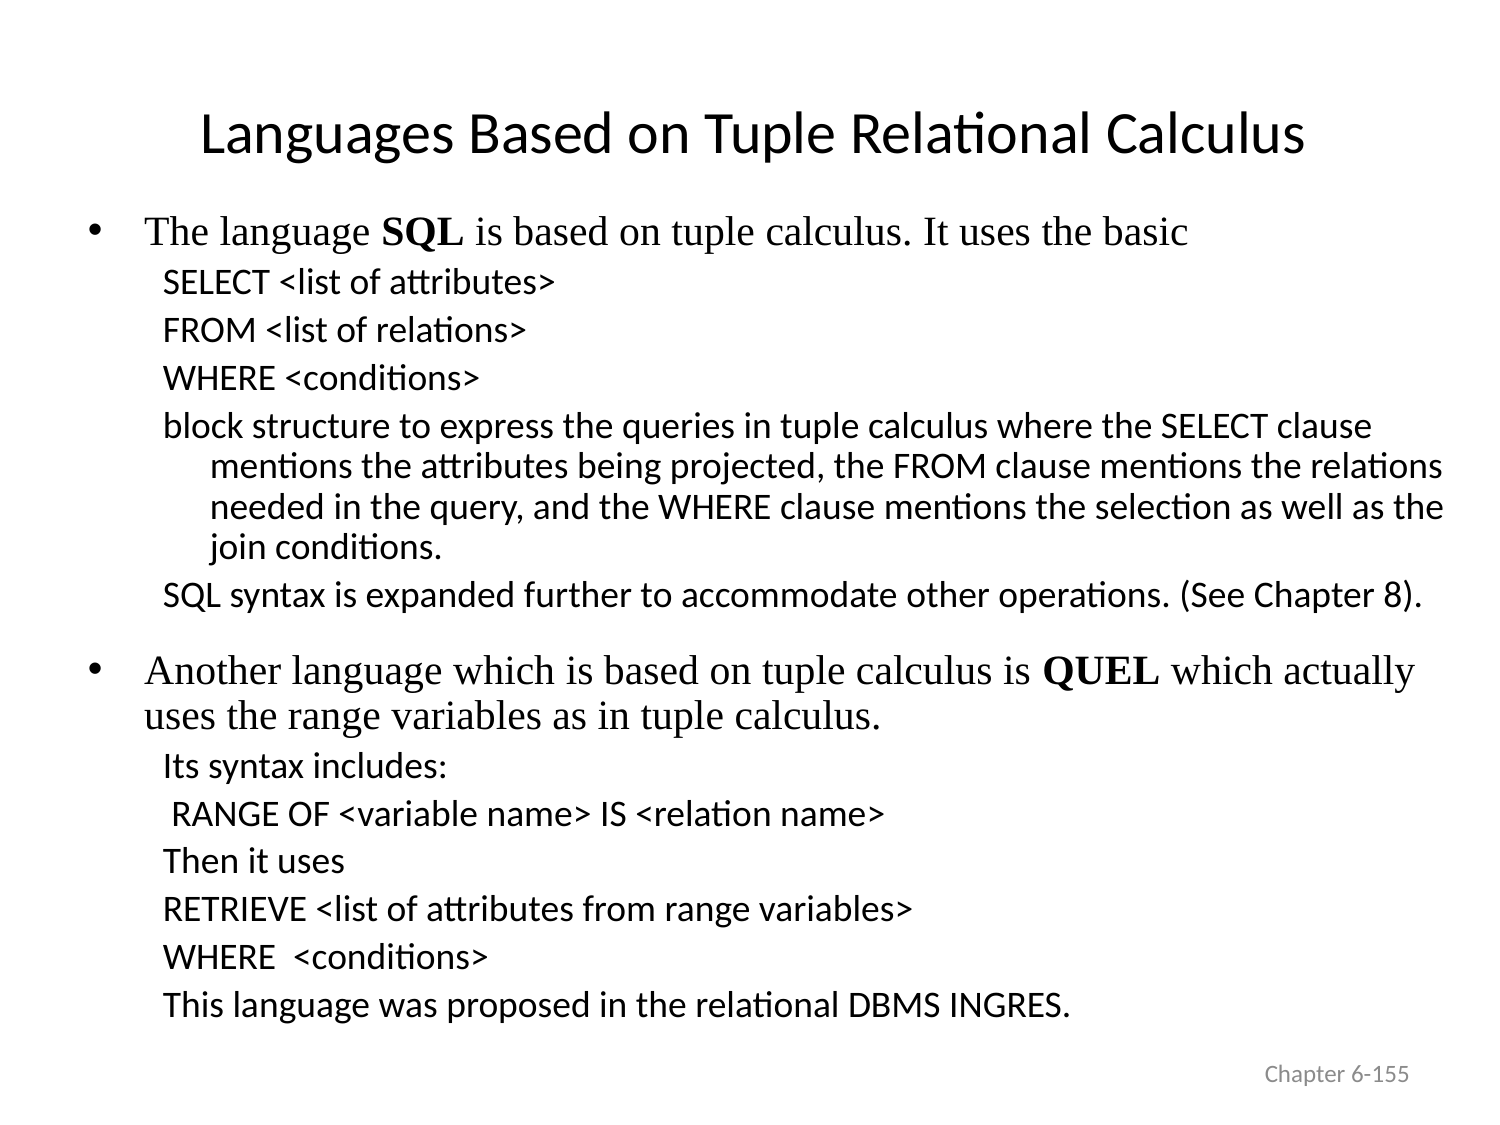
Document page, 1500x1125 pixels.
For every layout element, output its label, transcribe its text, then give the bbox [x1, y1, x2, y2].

list The language SQL is based on tuple calculus. It uses the basic SELECT <list of attributes> FROM <list of relations> WHERE <conditions> block structure to express the queries in tuple calculus where the SELECT clause mentions the attributes being projected, the FROM clause mentions the relations needed in the query, and the WHERE clause mentions the selection as well as the join conditions. SQL syntax is expanded further to accommodate other operations. (See Chapter 8). Another language which is based on tuple calculus is QUEL which actually uses the range variables as in tuple calculus. Its syntax includes: RANGE OF <variable name> IS <relation name> Then it uses RETRIEVE <list of attributes from range variables> WHERE <conditions> This language was proposed in the relational DBMS INGRES. [72, 202, 1473, 1042]
title Languages Based on Tuple Relational Calculus [164, 56, 1342, 202]
slide_number Chapter 6-155 [1074, 1042, 1425, 1103]
